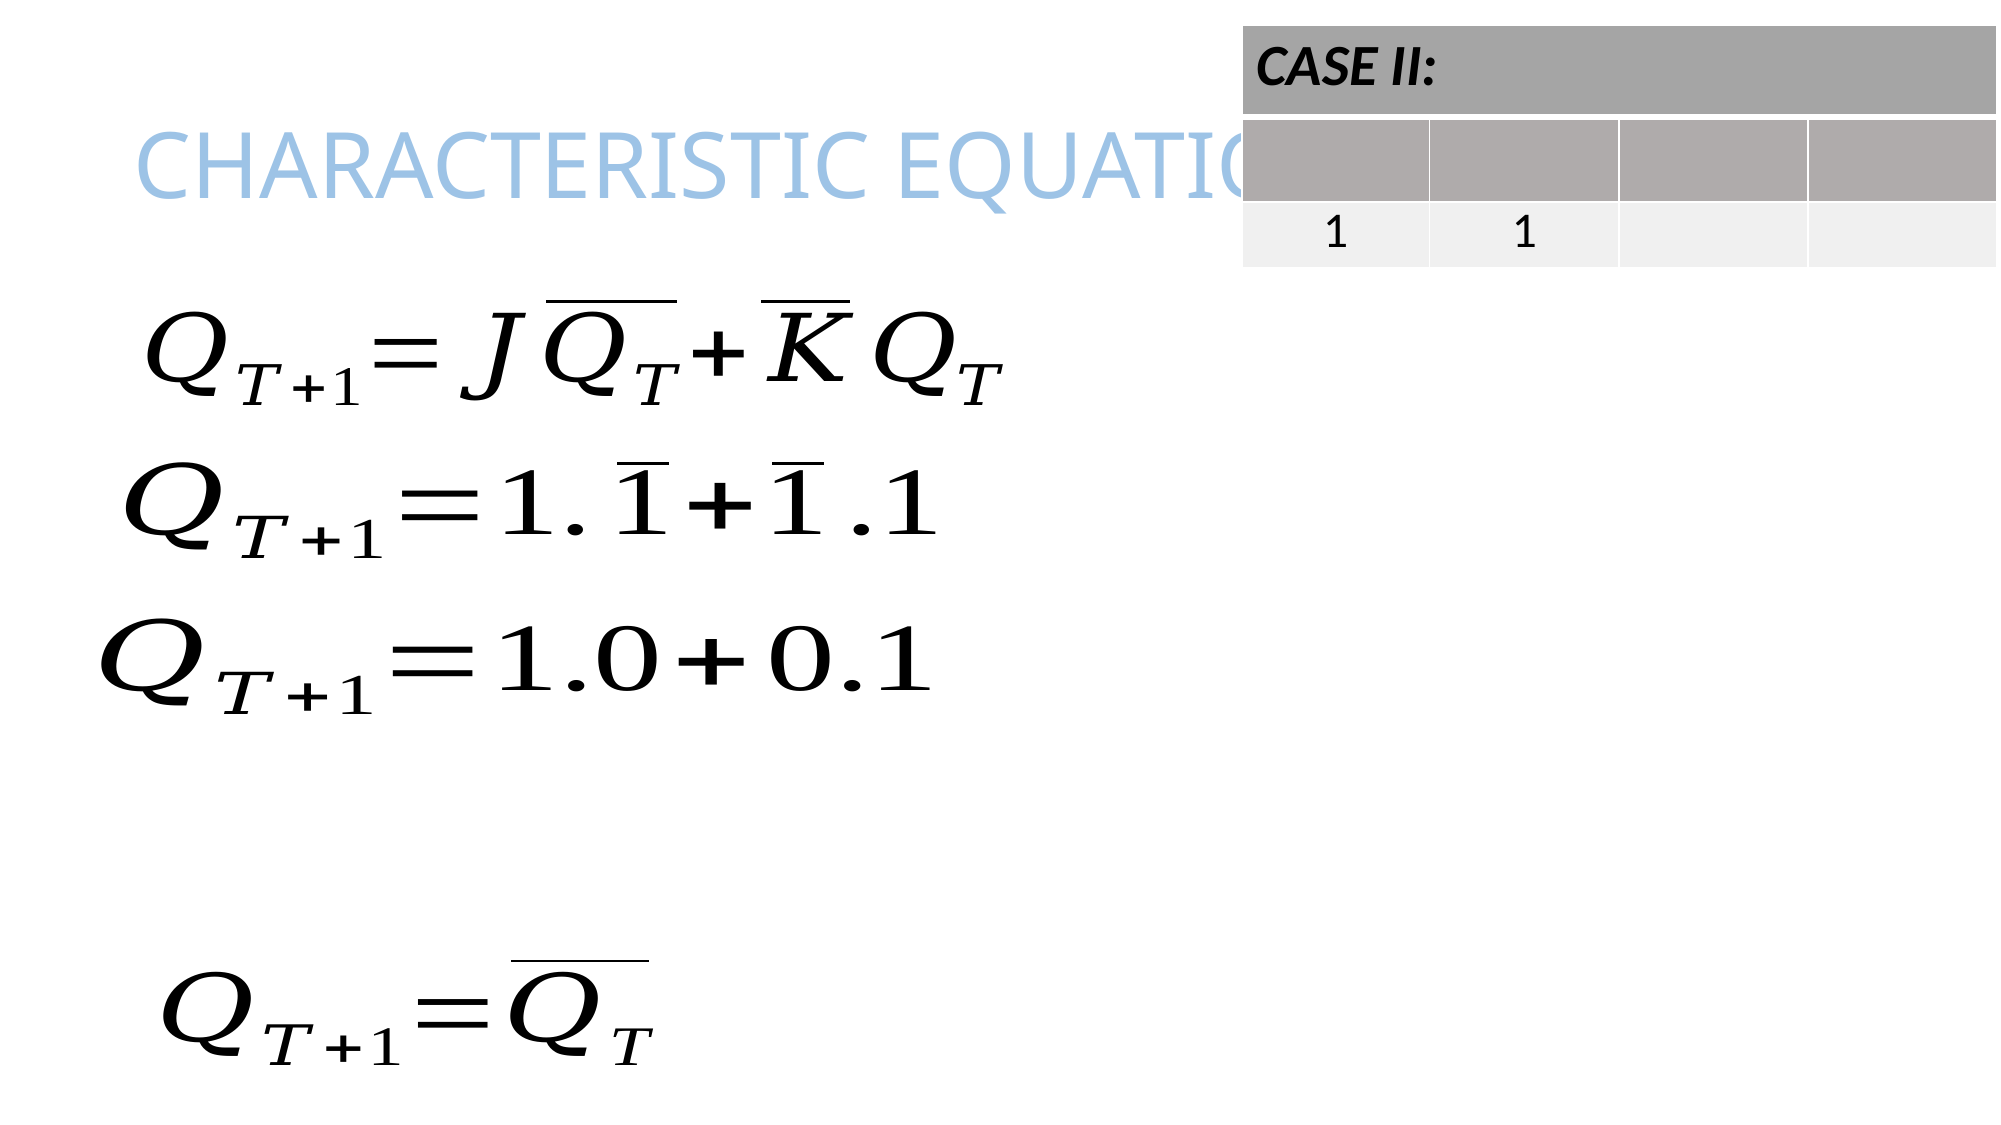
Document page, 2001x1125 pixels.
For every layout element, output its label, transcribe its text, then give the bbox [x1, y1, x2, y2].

title CHARACTERISTIC EQUATION [118, 59, 1863, 278]
